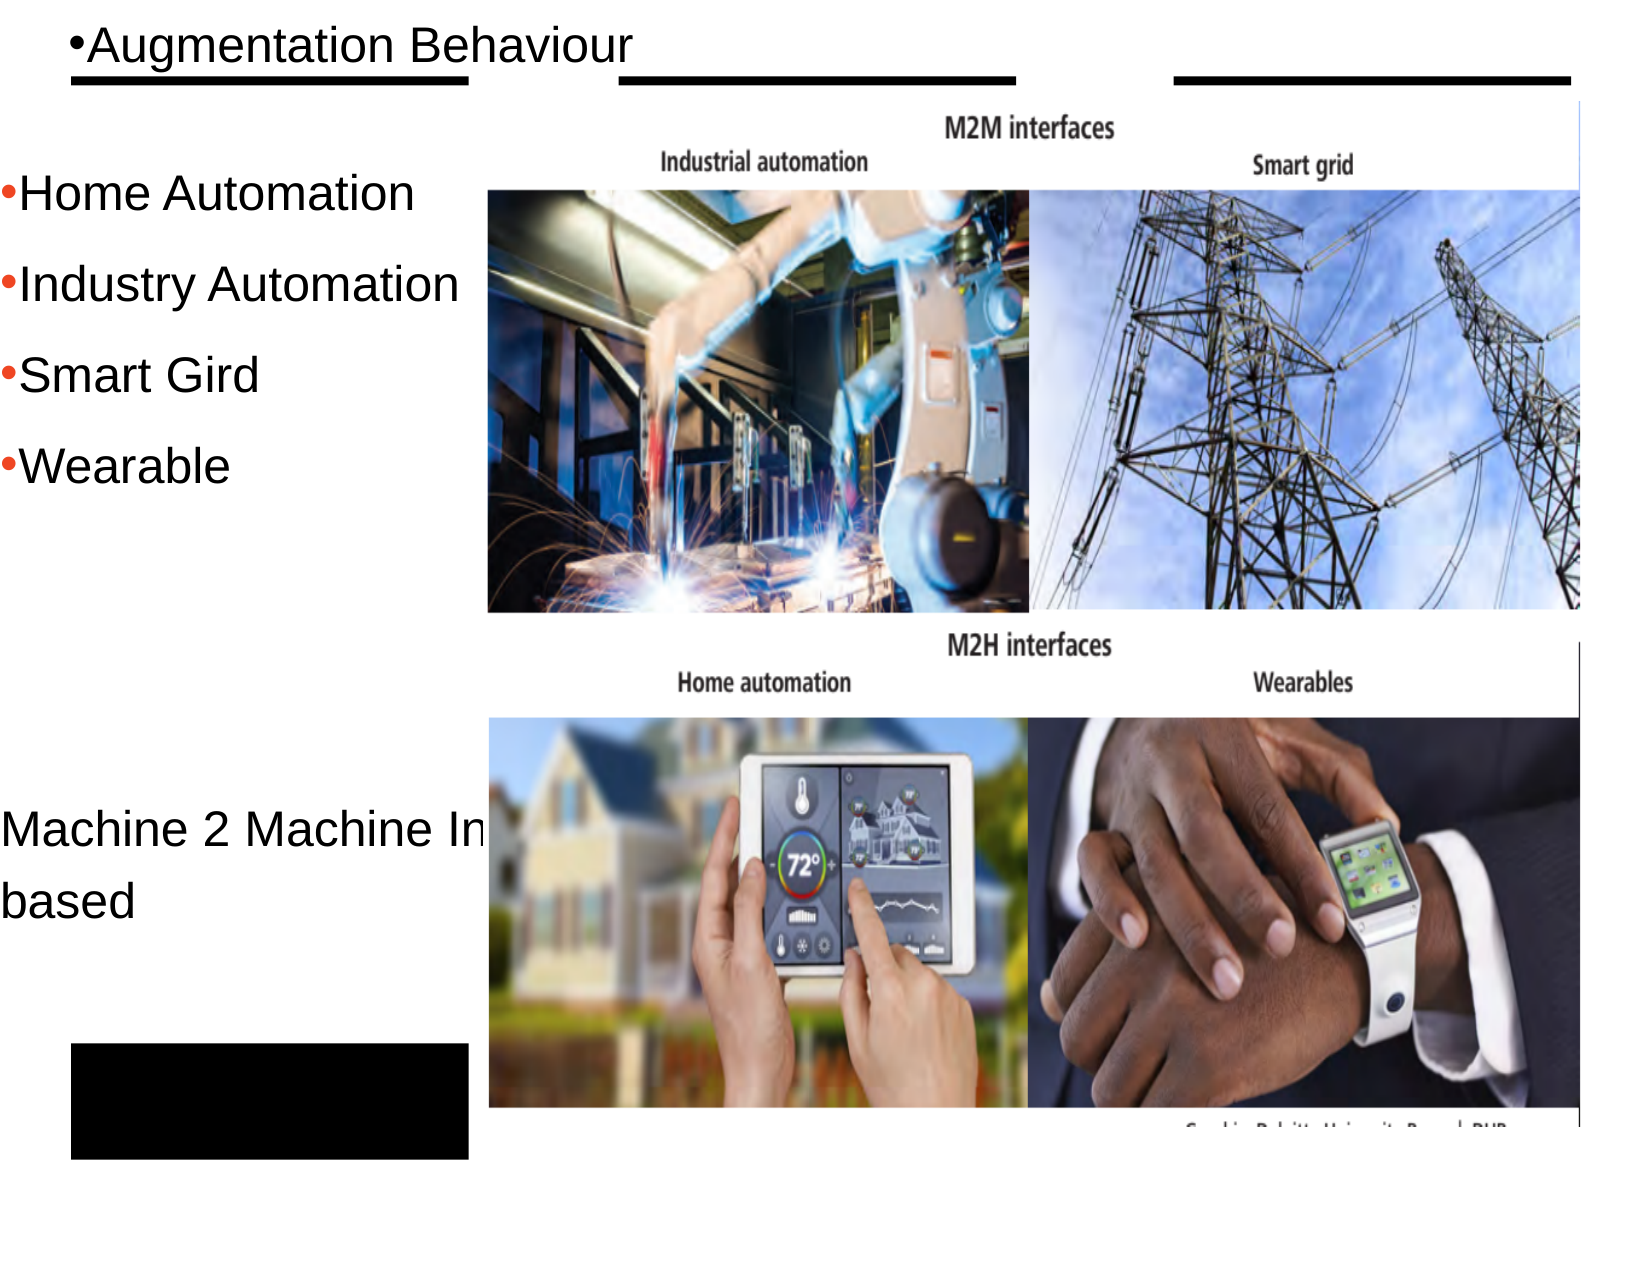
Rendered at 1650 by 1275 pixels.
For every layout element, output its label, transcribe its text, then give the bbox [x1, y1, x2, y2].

text_box Home Automation Industry Automation Smart Gird Wearable Machine 2 Machine Interface based [0, 148, 483, 943]
list Augmentation Behaviour [68, 0, 765, 79]
picture [483, 101, 1585, 1127]
